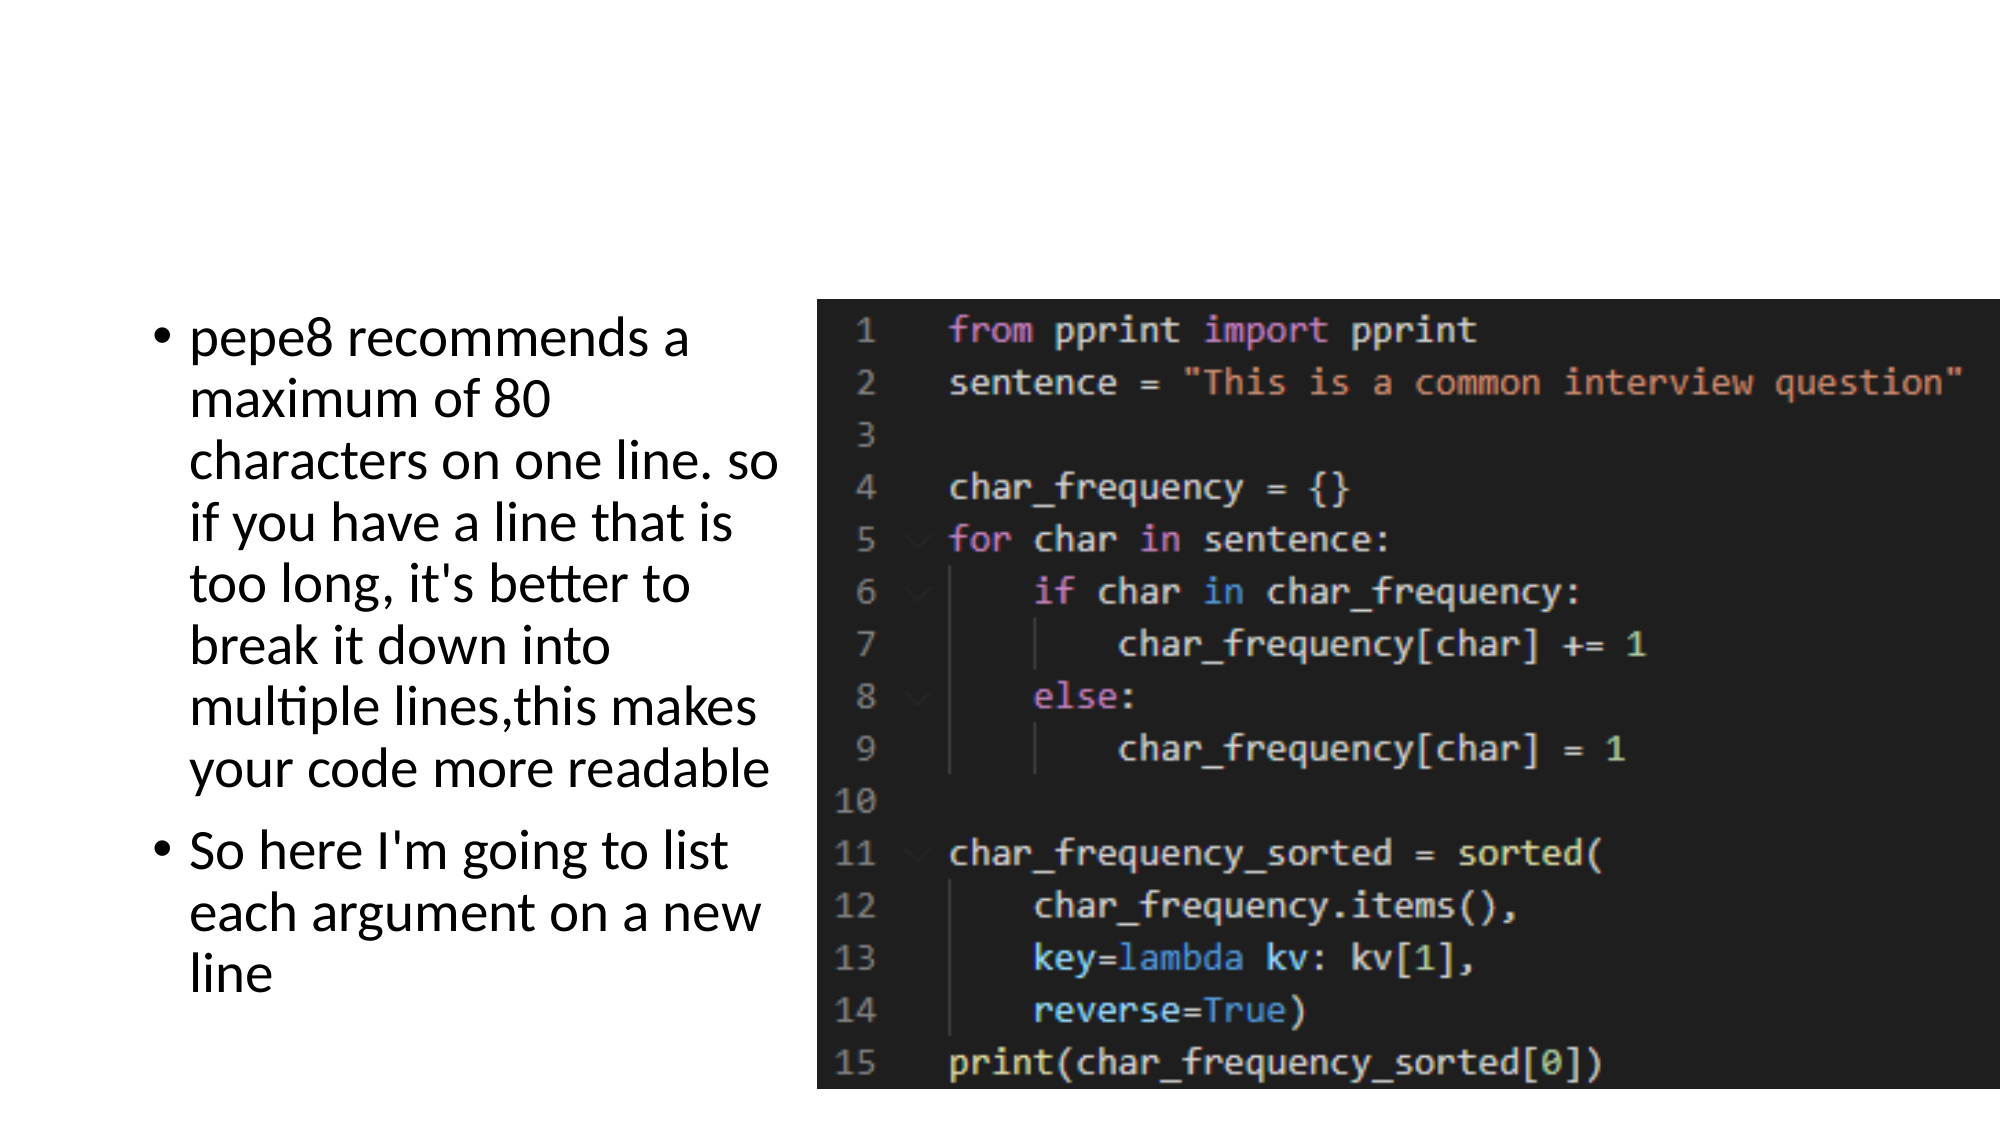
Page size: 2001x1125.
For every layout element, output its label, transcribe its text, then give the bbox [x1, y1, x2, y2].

picture [817, 299, 2000, 1089]
list pepe8 recommends a maximum of 80 characters on one line. so if you have a line that is too long, it's better to break it down into multiple lines,this makes your code more readable So here I'm going to list each argument on a new line [137, 299, 817, 1014]
